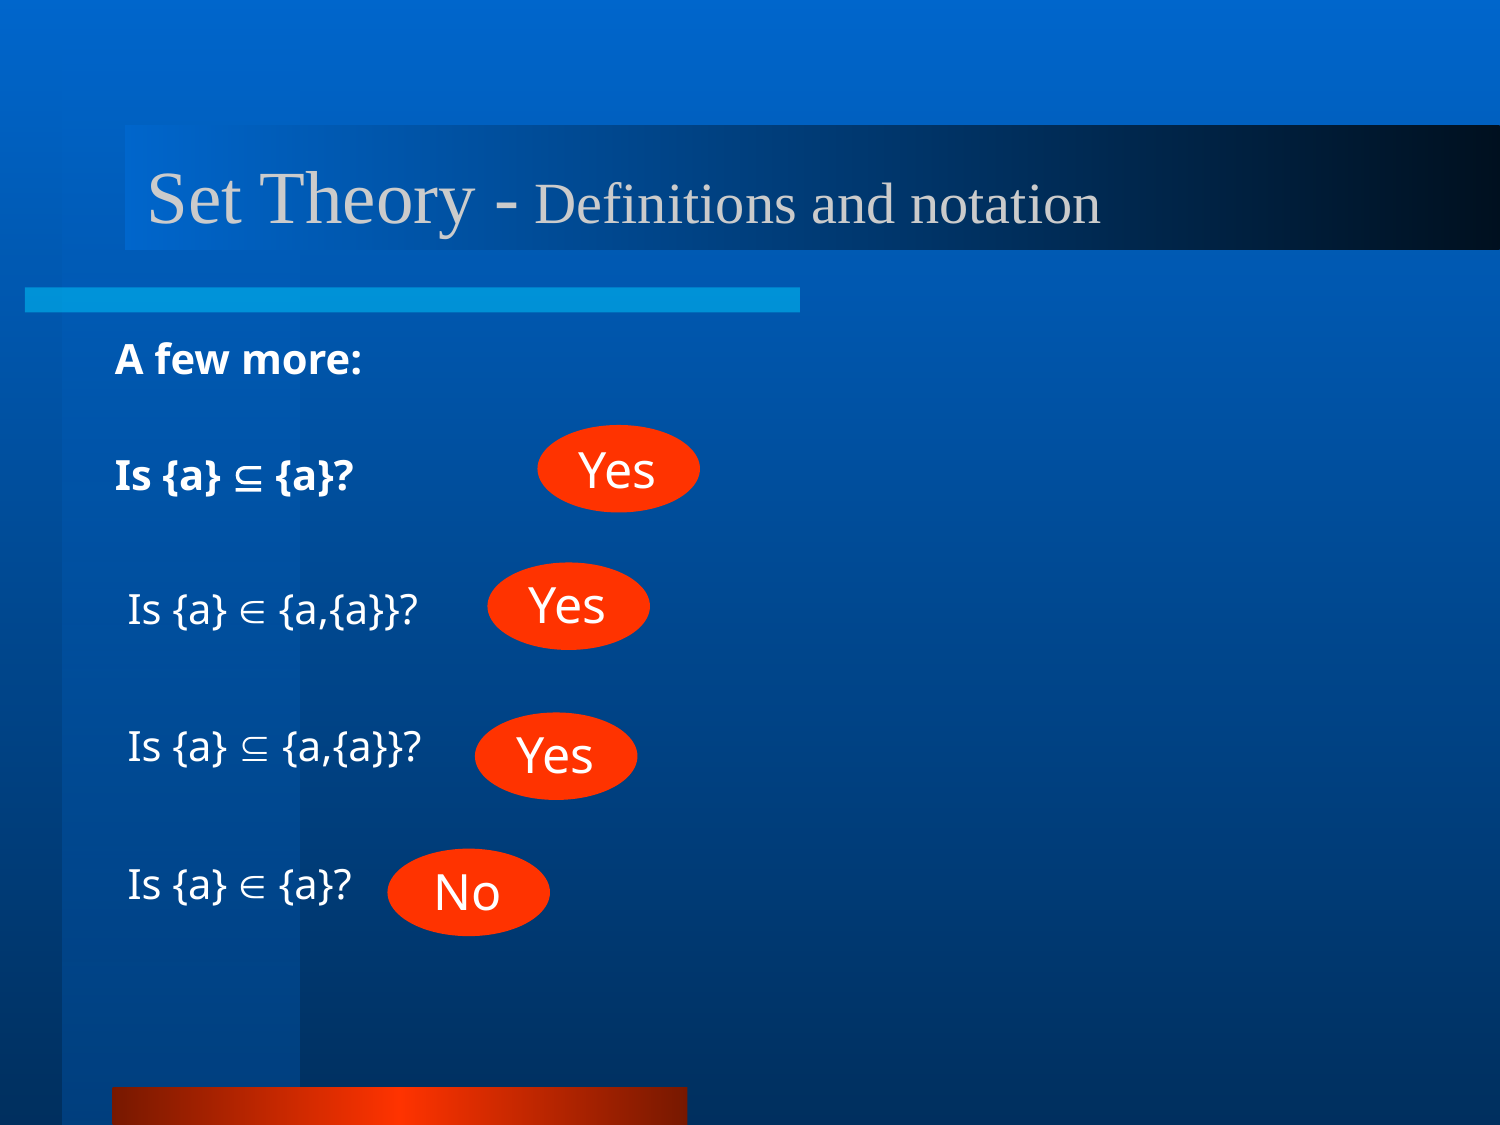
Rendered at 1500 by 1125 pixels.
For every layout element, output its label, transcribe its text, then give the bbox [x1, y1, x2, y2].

list A few more: Is {a}  {a}? [99, 324, 1375, 1000]
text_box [474, 712, 638, 800]
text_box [537, 424, 700, 516]
text_box Is {a}  {a,{a}}? [112, 712, 588, 813]
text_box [387, 848, 550, 938]
text_box Is {a}  {a,{a}}? [112, 575, 525, 675]
title Set Theory - Definitions and notation [112, 99, 1388, 288]
text_box Is {a}  {a}? [112, 849, 588, 950]
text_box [487, 562, 650, 650]
